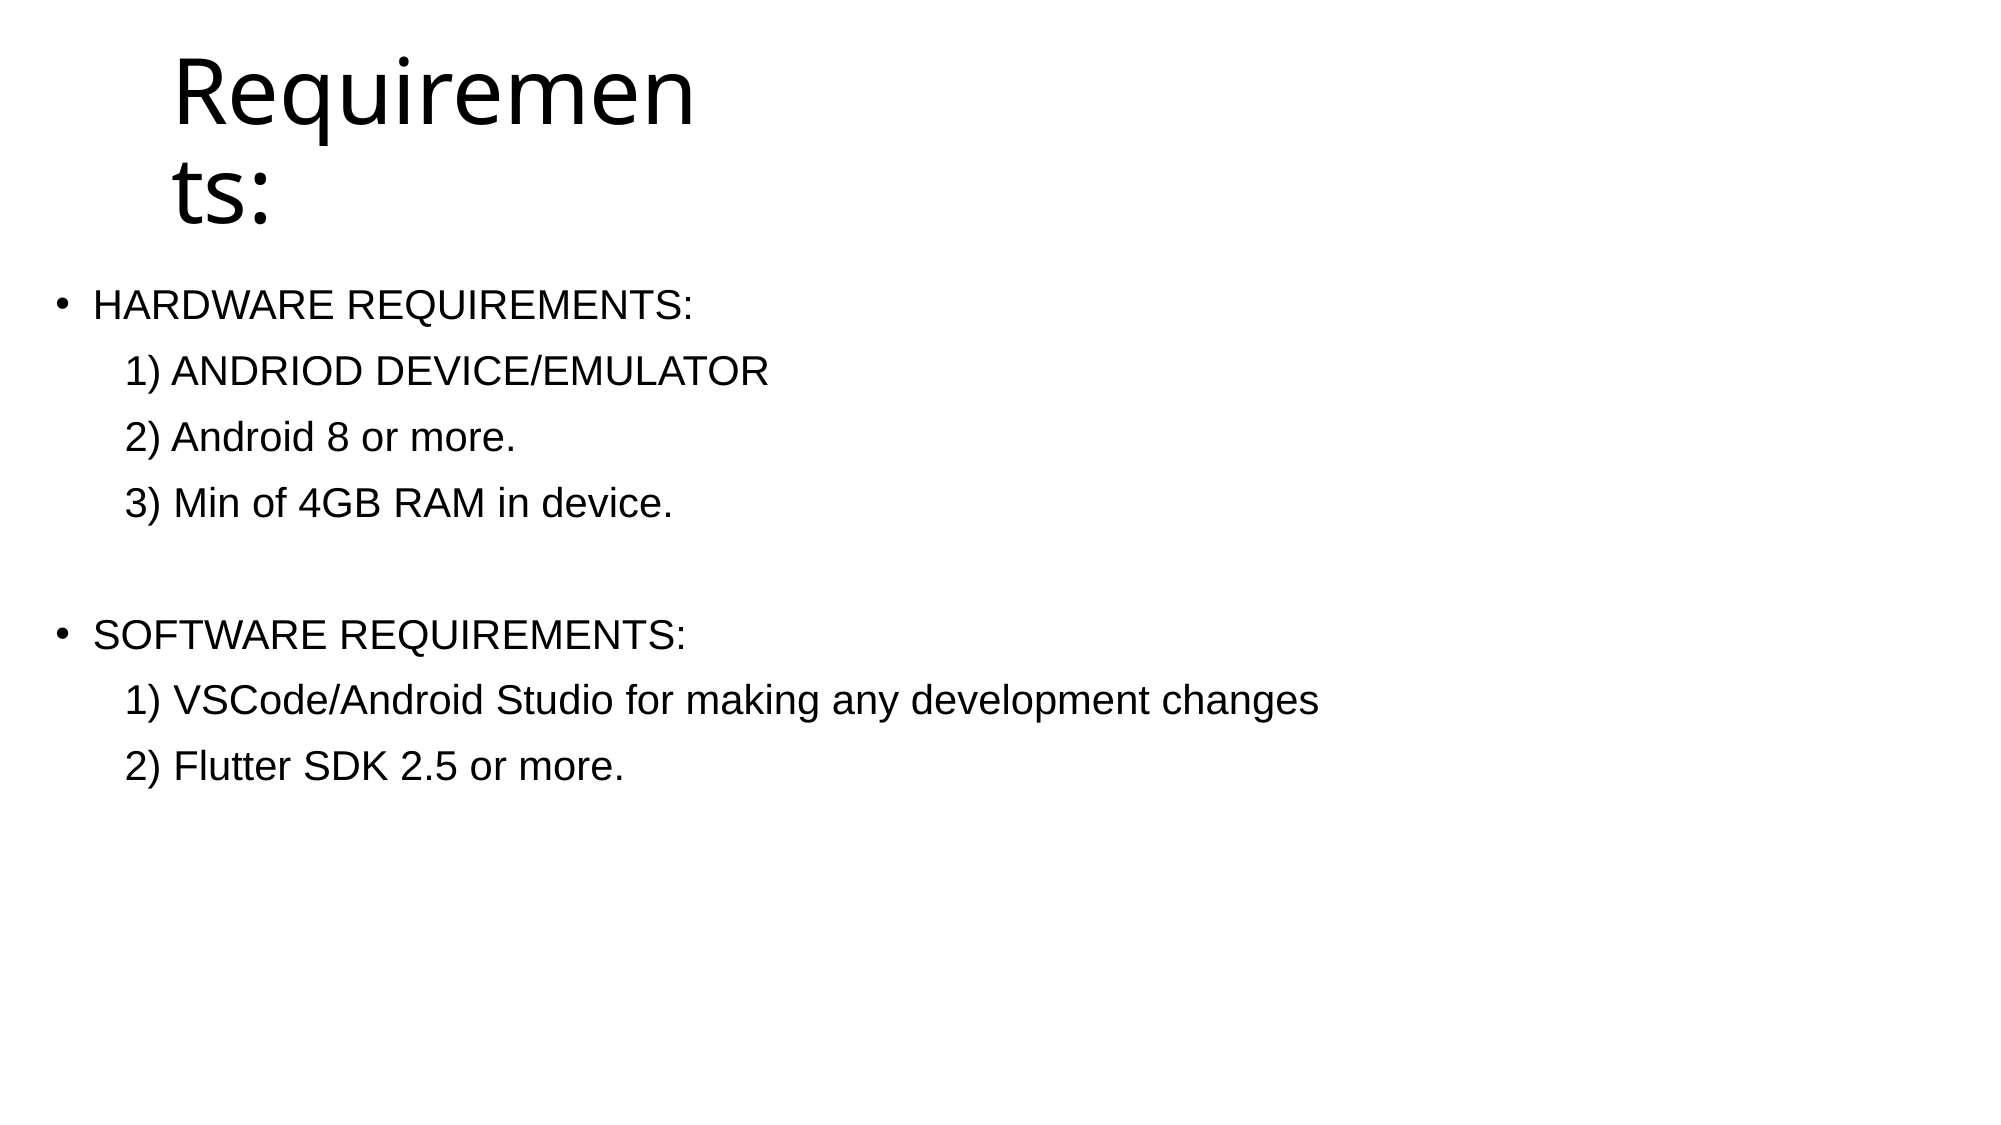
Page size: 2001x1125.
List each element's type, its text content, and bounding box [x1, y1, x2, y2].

title Requirements: [156, 70, 746, 219]
list HARDWARE REQUIREMENTS: 1) ANDRIOD DEVICE/EMULATOR 2) Android 8 or more. 3) Min of 4GB RAM in device. SOFTWARE REQUIREMENTS: 1) VSCode/Android Studio for making any development changes 2) Flutter SDK 2.5 or more. [40, 276, 1855, 956]
